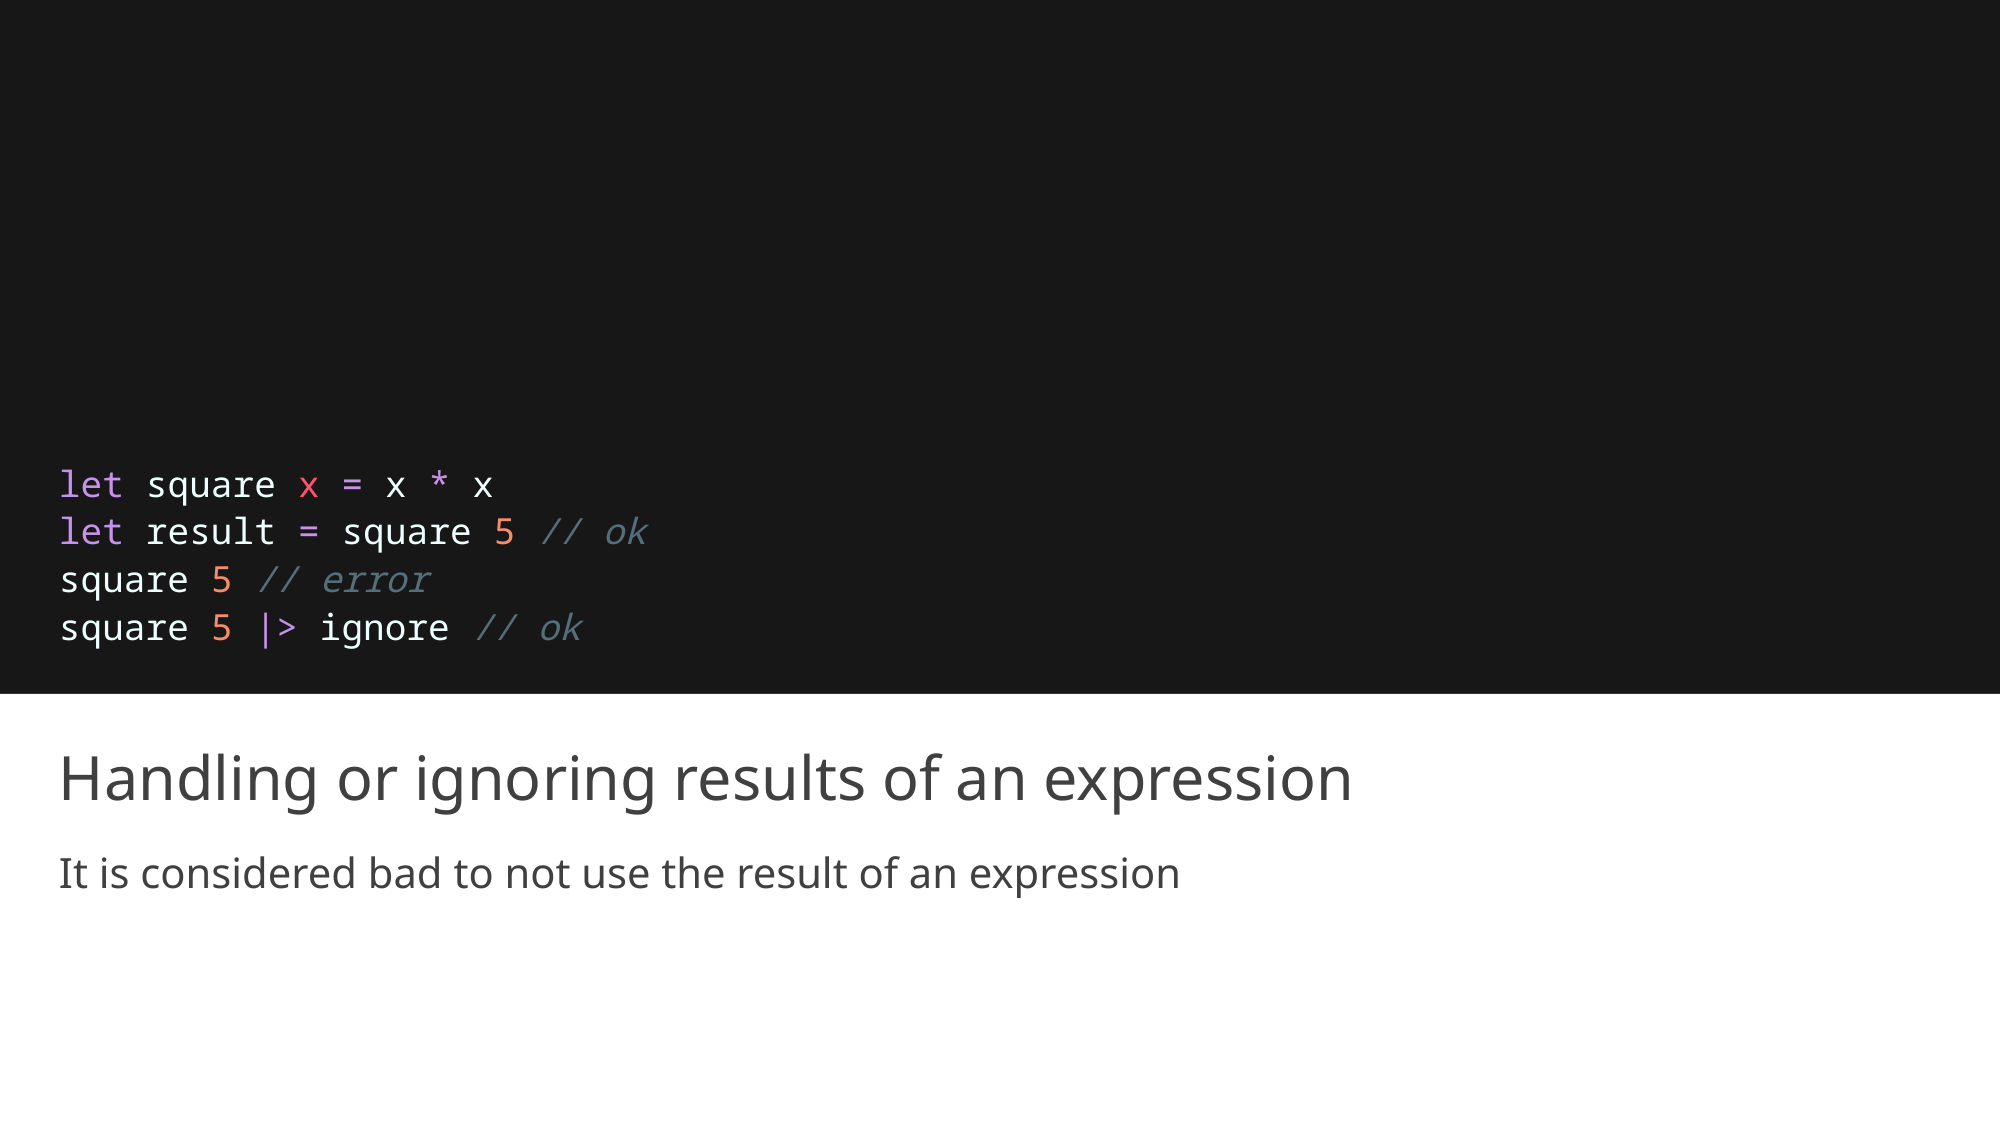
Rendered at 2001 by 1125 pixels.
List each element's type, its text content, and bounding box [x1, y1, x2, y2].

list It is considered bad to not use the result of an expression [43, 838, 1956, 1072]
list let square x = x * x let result = square 5 // ok square 5 // error square 5 |> ignore // ok [43, 46, 1956, 655]
title Handling or ignoring results of an expression [43, 735, 1956, 825]
